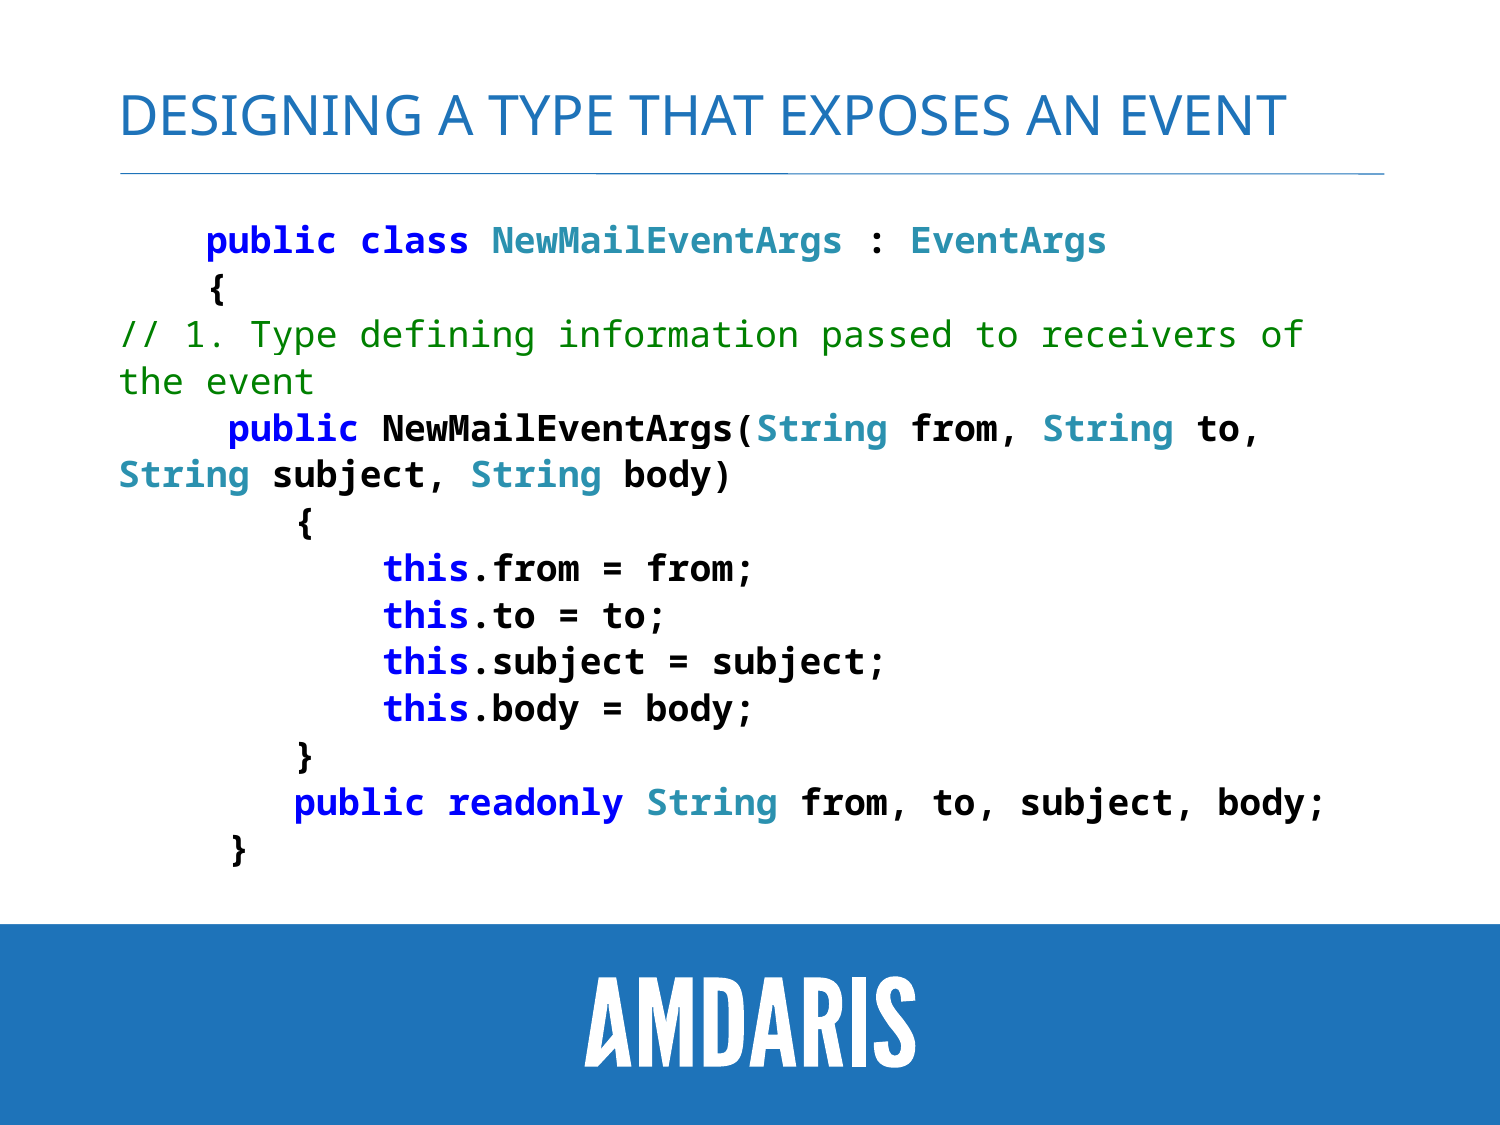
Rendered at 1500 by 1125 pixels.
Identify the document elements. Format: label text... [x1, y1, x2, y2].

list public class NewMailEventArgs : EventArgs { // 1. Type defining information passed to receivers of the event public NewMailEventArgs(String from, String to, String subject, String body) { this.from = from; this.to = to; this.subject = subject; this.body = body; } public readonly String from, to, subject, body; } [103, 206, 1397, 887]
title Designing a Type that exposes an event [103, 59, 1397, 175]
